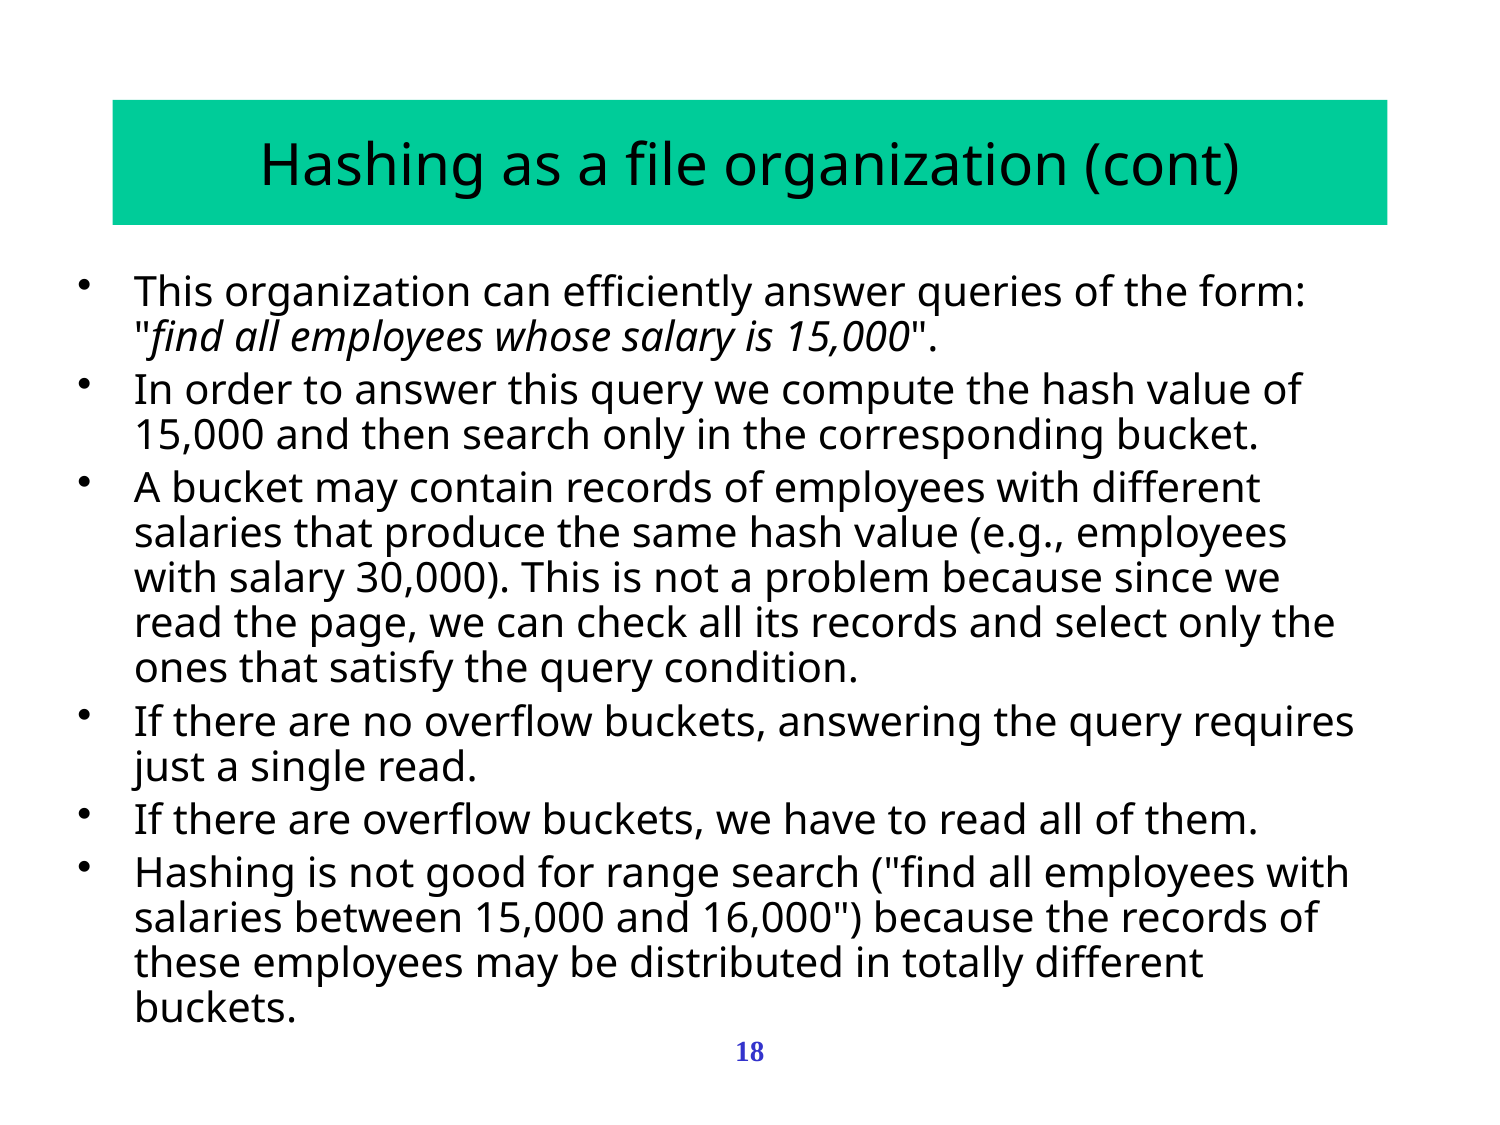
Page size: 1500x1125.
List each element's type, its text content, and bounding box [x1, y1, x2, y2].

title Hashing as a file organization (cont) [112, 99, 1388, 225]
list This organization can efficiently answer queries of the form: "find all employees whose salary is 15,000". In order to answer this query we compute the hash value of 15,000 and then search only in the corresponding bucket. A bucket may contain records of employees with different salaries that produce the same hash value (e.g., employees with salary 30,000). This is not a problem because since we read the page, we can check all its records and select only the ones that satisfy the query condition. If there are no overflow buckets, answering the query requires just a single read. If there are overflow buckets, we have to read all of them. Hashing is not good for range search ("find all employees with salaries between 15,000 and 16,000") because the records of these employees may be distributed in totally different buckets. [62, 262, 1388, 988]
footer 18 [74, 1024, 1426, 1101]
